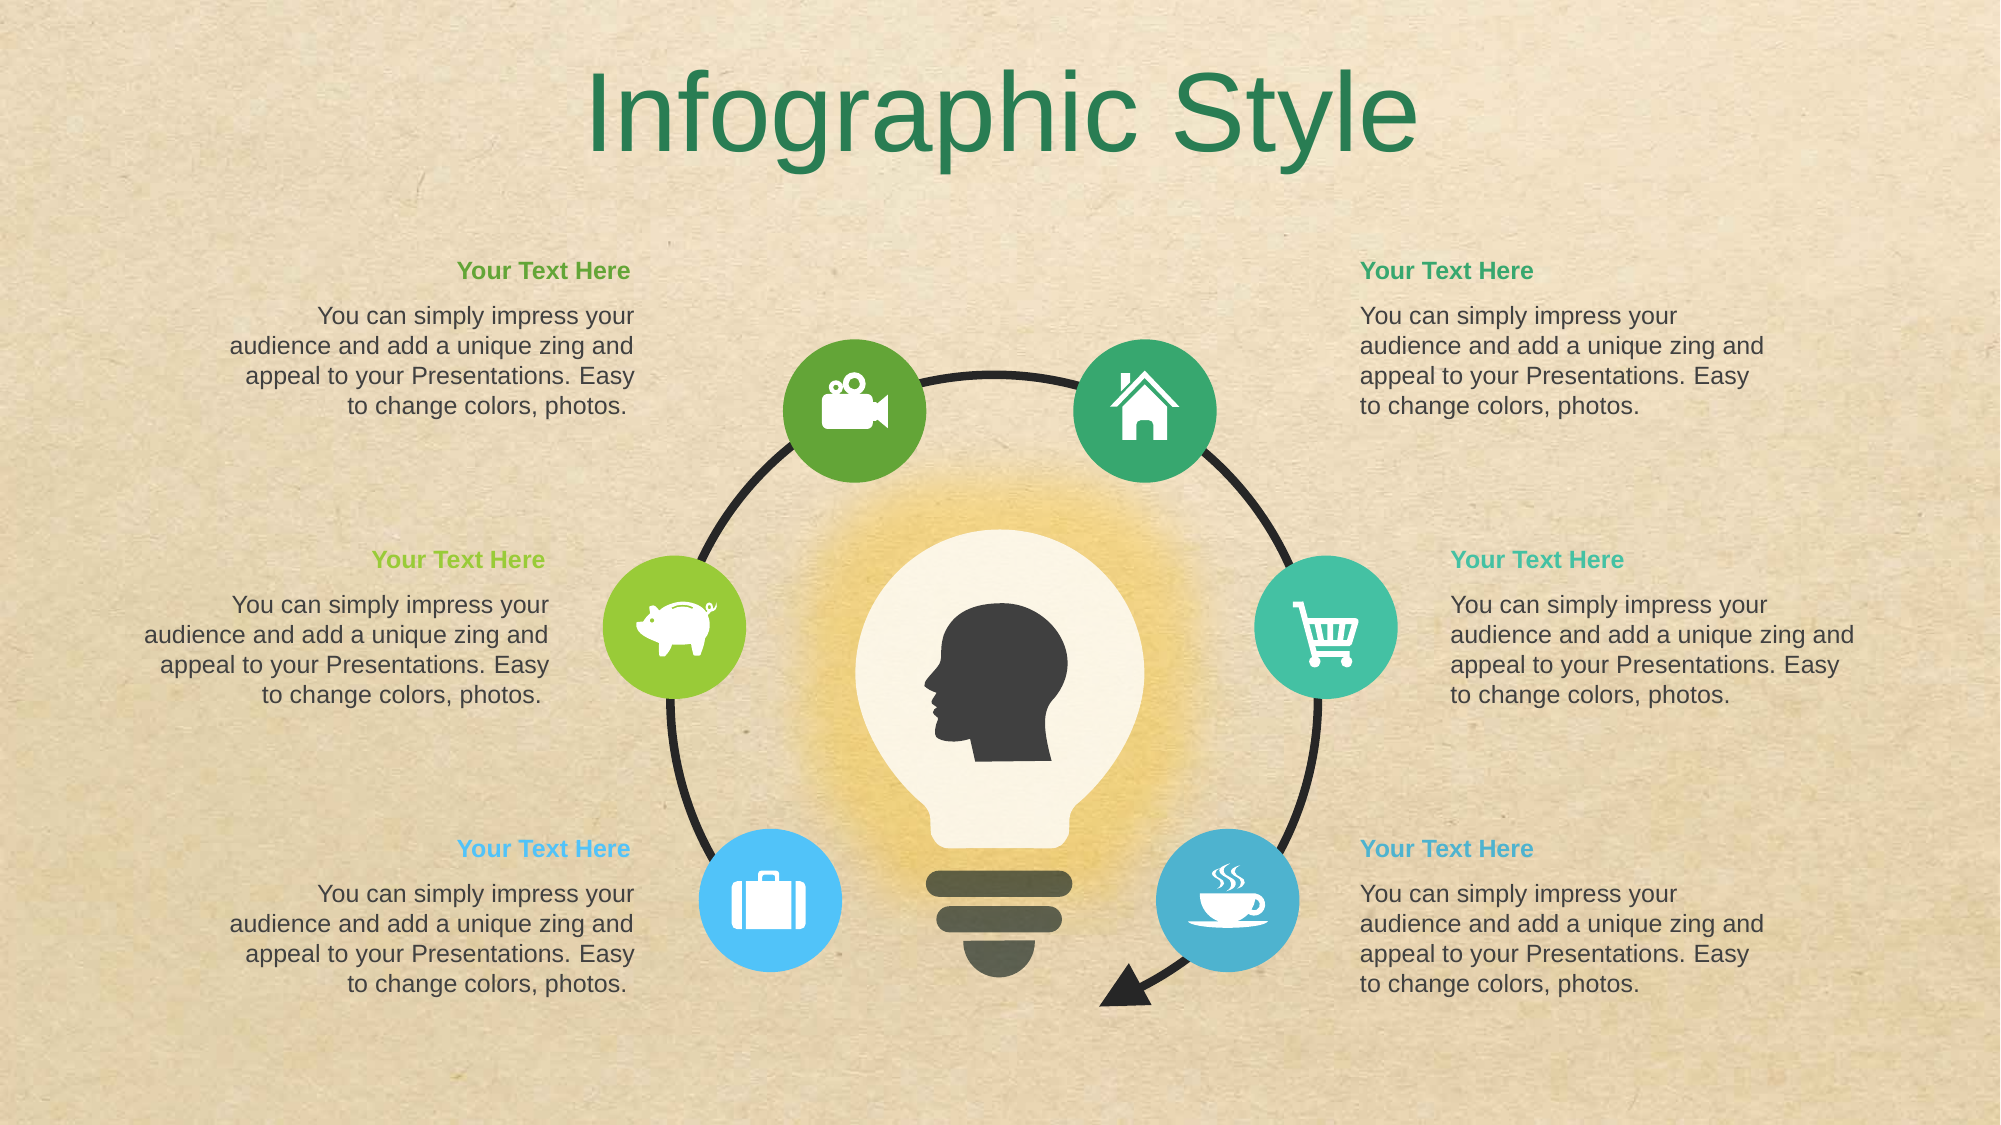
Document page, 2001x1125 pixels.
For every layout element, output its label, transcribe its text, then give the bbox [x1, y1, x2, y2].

text_box [1155, 827, 1301, 974]
text_box [1141, 957, 1190, 991]
text_box [601, 554, 748, 701]
text_box [744, 869, 793, 931]
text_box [924, 603, 1068, 762]
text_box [1435, 536, 1872, 718]
text_box [1253, 554, 1399, 701]
picture [0, 0, 2001, 1125]
list Infographic Style [53, 55, 1952, 175]
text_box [1345, 824, 1781, 1007]
text_box [794, 880, 807, 931]
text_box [1345, 247, 1781, 430]
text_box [128, 536, 565, 718]
text_box [1097, 961, 1154, 1008]
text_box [214, 247, 650, 430]
text_box [635, 600, 718, 658]
text_box [1276, 699, 1324, 854]
text_box [697, 827, 844, 974]
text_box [925, 870, 1073, 978]
text_box [1291, 600, 1360, 669]
text_box [730, 880, 743, 931]
text_box [1185, 862, 1271, 929]
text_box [214, 824, 650, 1007]
text_box [665, 700, 716, 862]
text_box [697, 446, 782, 561]
text_box [1217, 456, 1294, 567]
text_box [854, 528, 1146, 850]
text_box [782, 339, 1217, 483]
